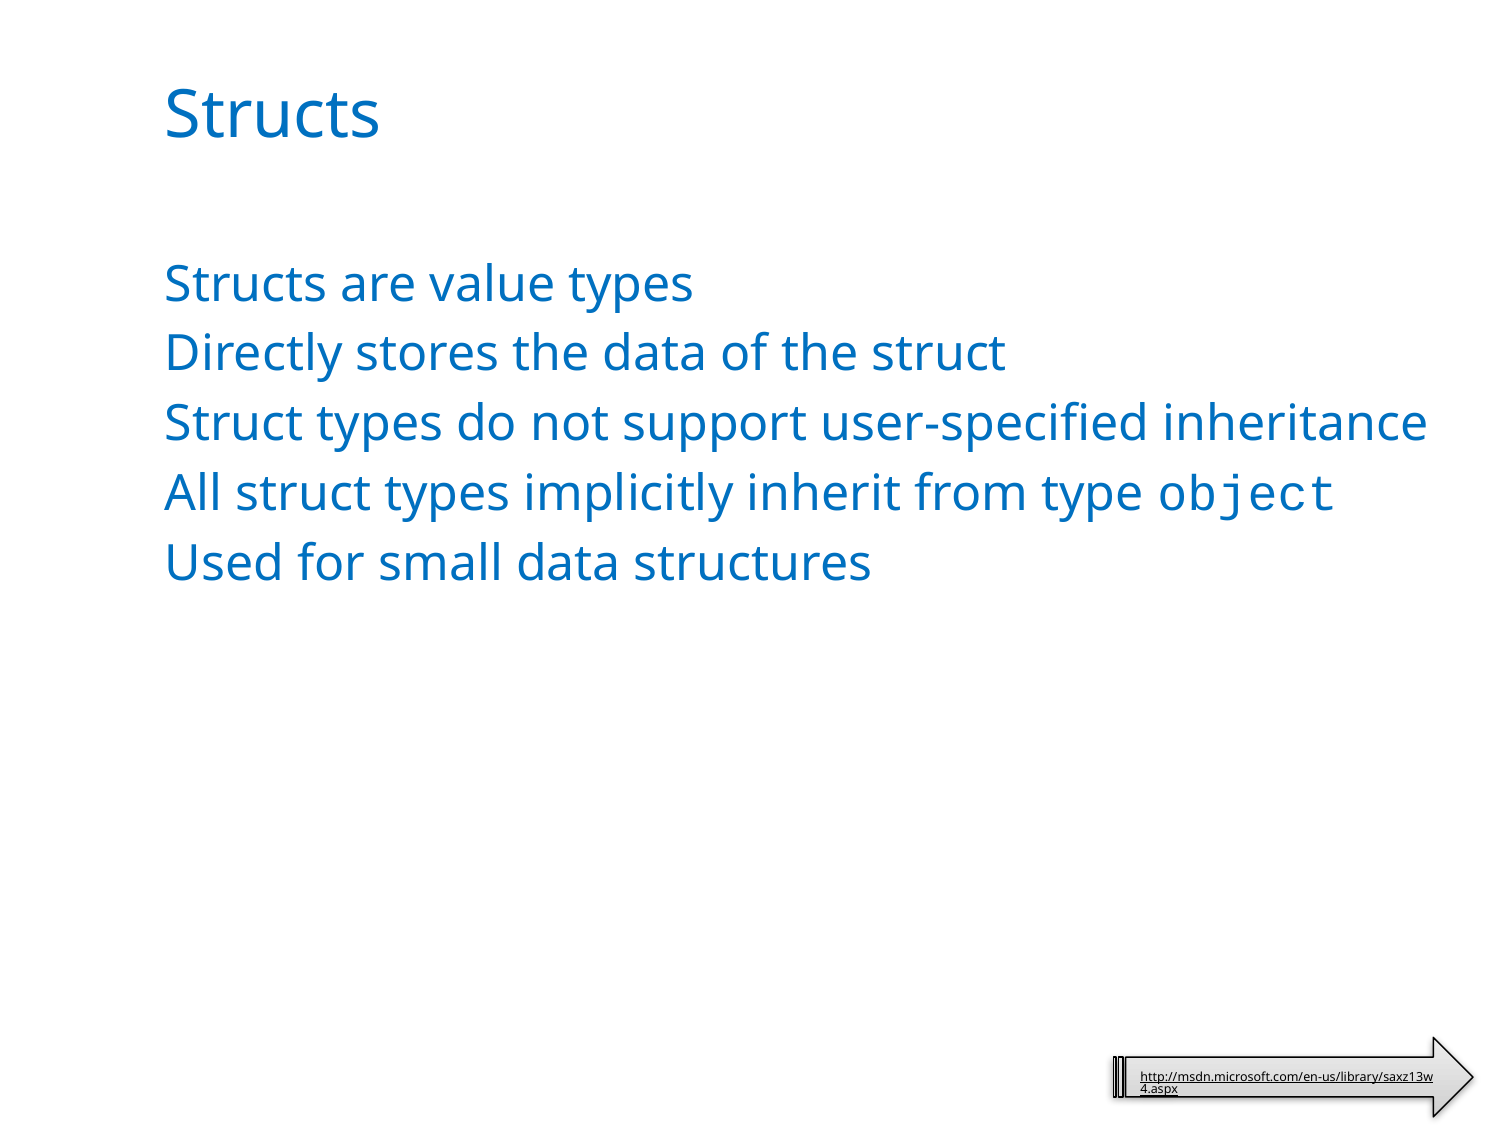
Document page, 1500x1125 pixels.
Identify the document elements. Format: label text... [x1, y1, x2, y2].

text_box http://msdn.microsoft.com/en-us/library/saxz13w4.aspx [1118, 1036, 1474, 1118]
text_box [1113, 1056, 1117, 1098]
title Structs [150, 24, 1463, 197]
list Structs are value types Directly stores the data of the struct Struct types do not support user-specified inheritance All struct types implicitly inherit from type object Used for small data structures [150, 243, 1463, 1013]
